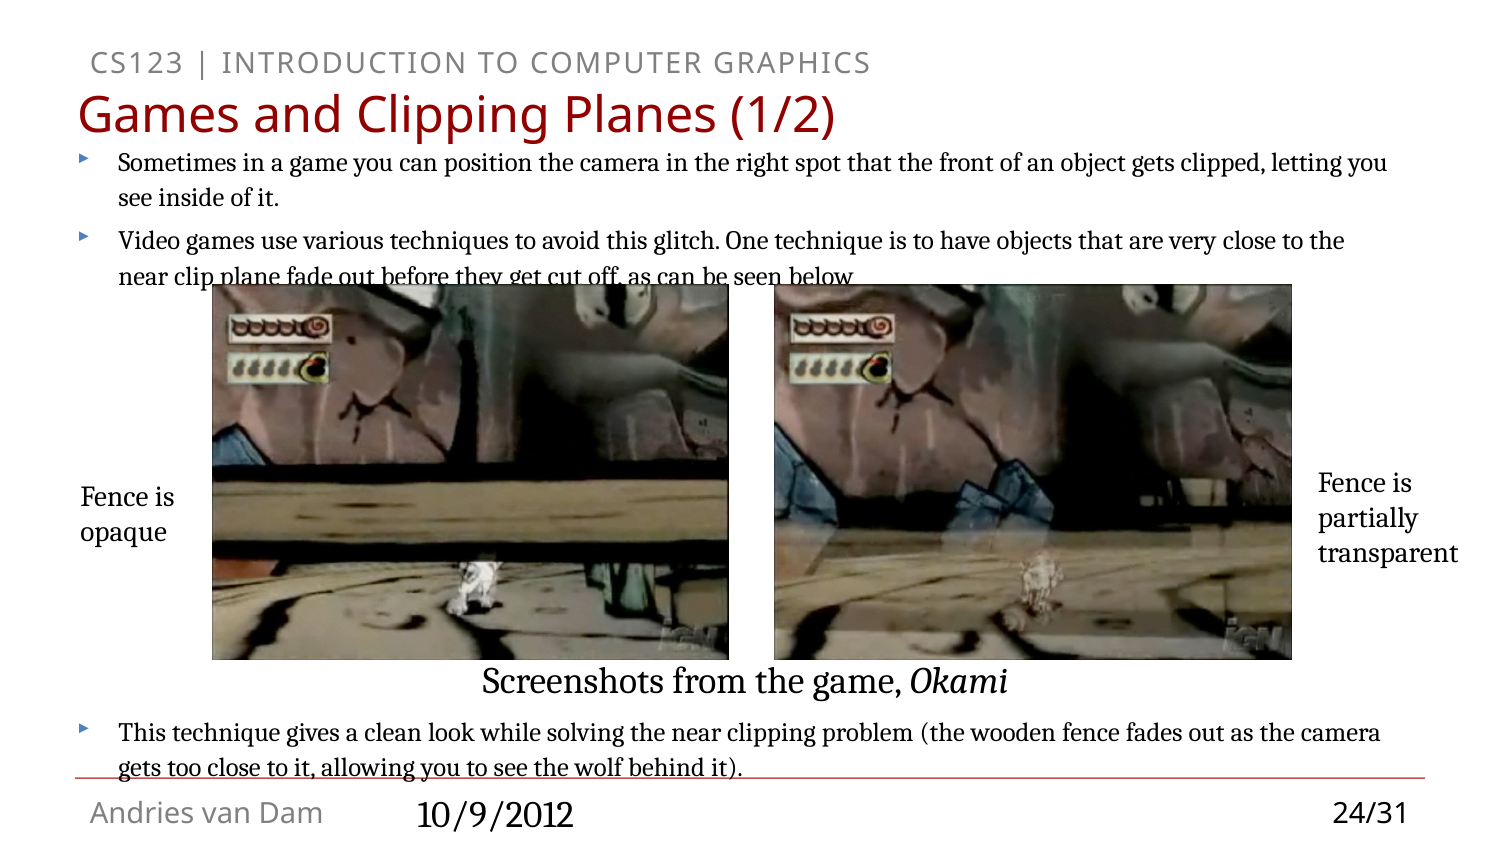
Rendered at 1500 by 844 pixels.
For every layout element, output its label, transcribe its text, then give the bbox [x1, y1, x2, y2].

text_box 10/9/2012 [402, 783, 590, 843]
text_box Fence is opaque [65, 469, 190, 555]
list Sometimes in a game you can position the camera in the right spot that the front of an object gets clipped, letting you see inside of it. Video games use various techniques to avoid this glitch. One technique is to have objects that are very close to the near clip plane fade out before they get cut off, as can be seen below This technique gives a clean look while solving the near clipping problem (the wooden fence fades out as the camera gets too close to it, allowing you to see the wolf behind it). [62, 150, 1413, 791]
title Games and Clipping Planes (1/2) [62, 75, 1413, 150]
text_box Screenshots from the game, Okami [468, 648, 1024, 709]
picture [774, 284, 1292, 660]
slide_number 24/31 [1224, 787, 1425, 827]
text_box Fence is partially transparent [1303, 456, 1474, 576]
picture [212, 284, 729, 660]
